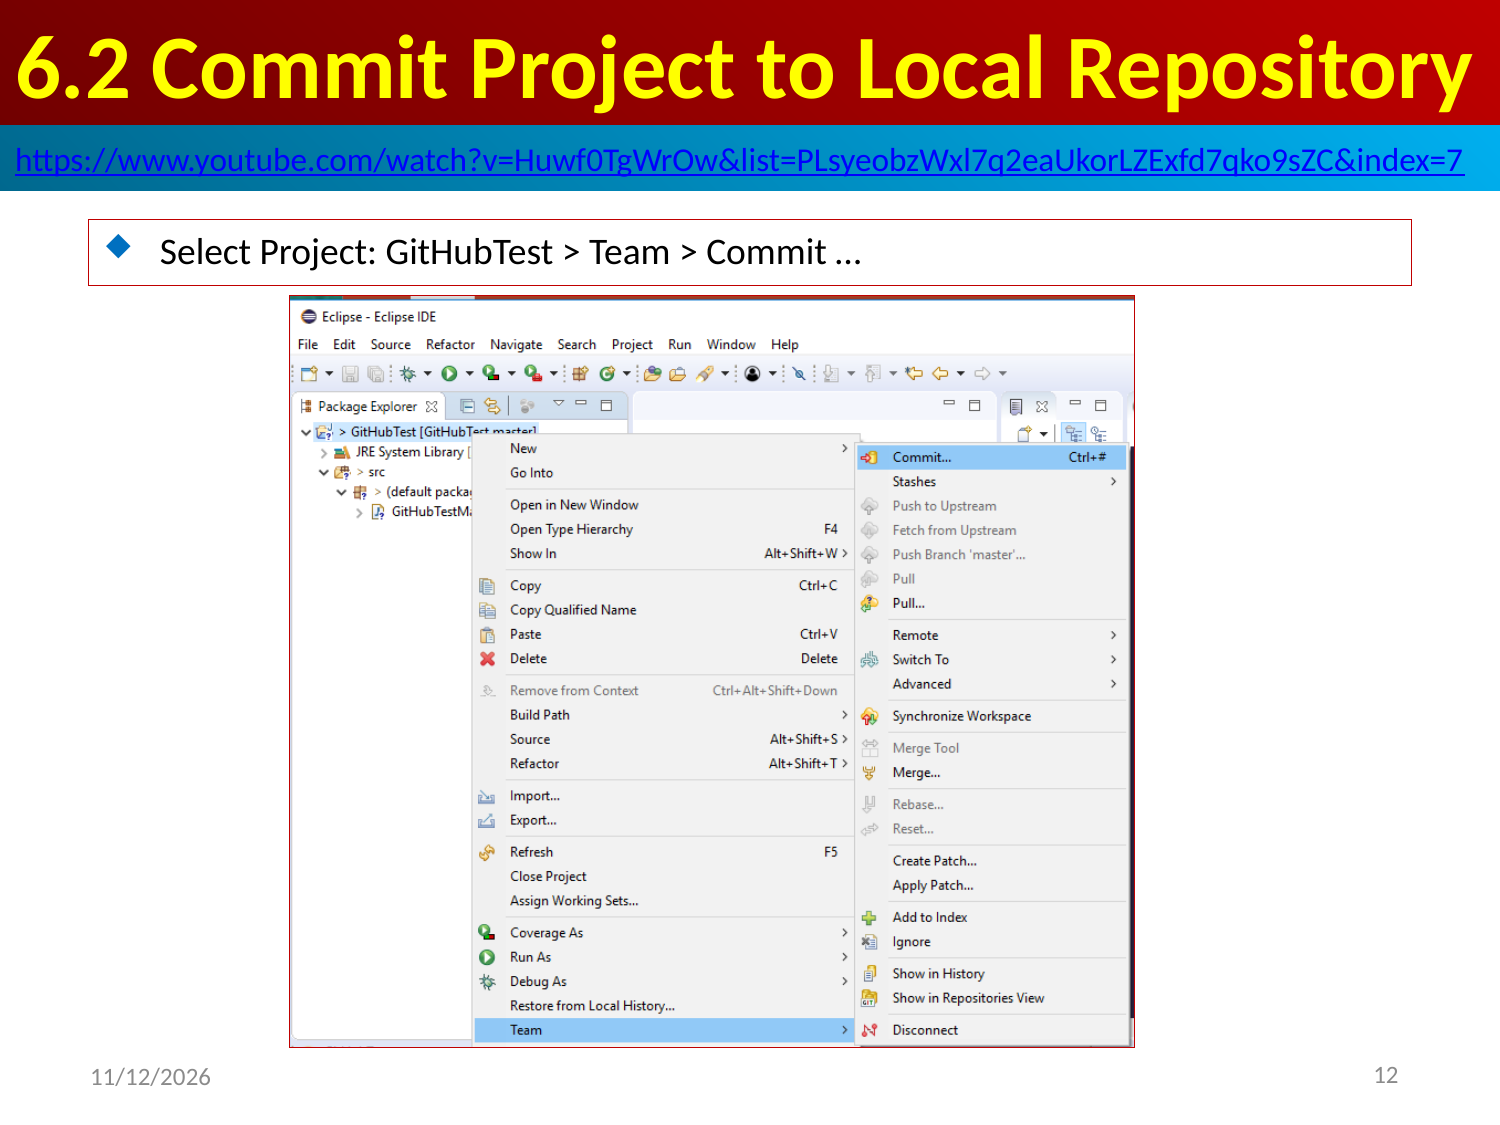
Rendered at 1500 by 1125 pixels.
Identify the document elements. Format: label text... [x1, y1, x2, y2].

subtitle Select Project: GitHubTest > Team > Commit … [88, 219, 1412, 286]
title 6.2 Commit Project to Local Repository [0, 0, 1500, 125]
slide_number 12 [1063, 1040, 1414, 1107]
text_box https://www.youtube.com/watch?v=Huwf0TgWrOw&list=PLsyeobzWxl7q2eaUkorLZExfd7qko9sZC&index=7 [0, 125, 1500, 191]
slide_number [75, 1042, 425, 1109]
picture [289, 294, 1136, 1049]
